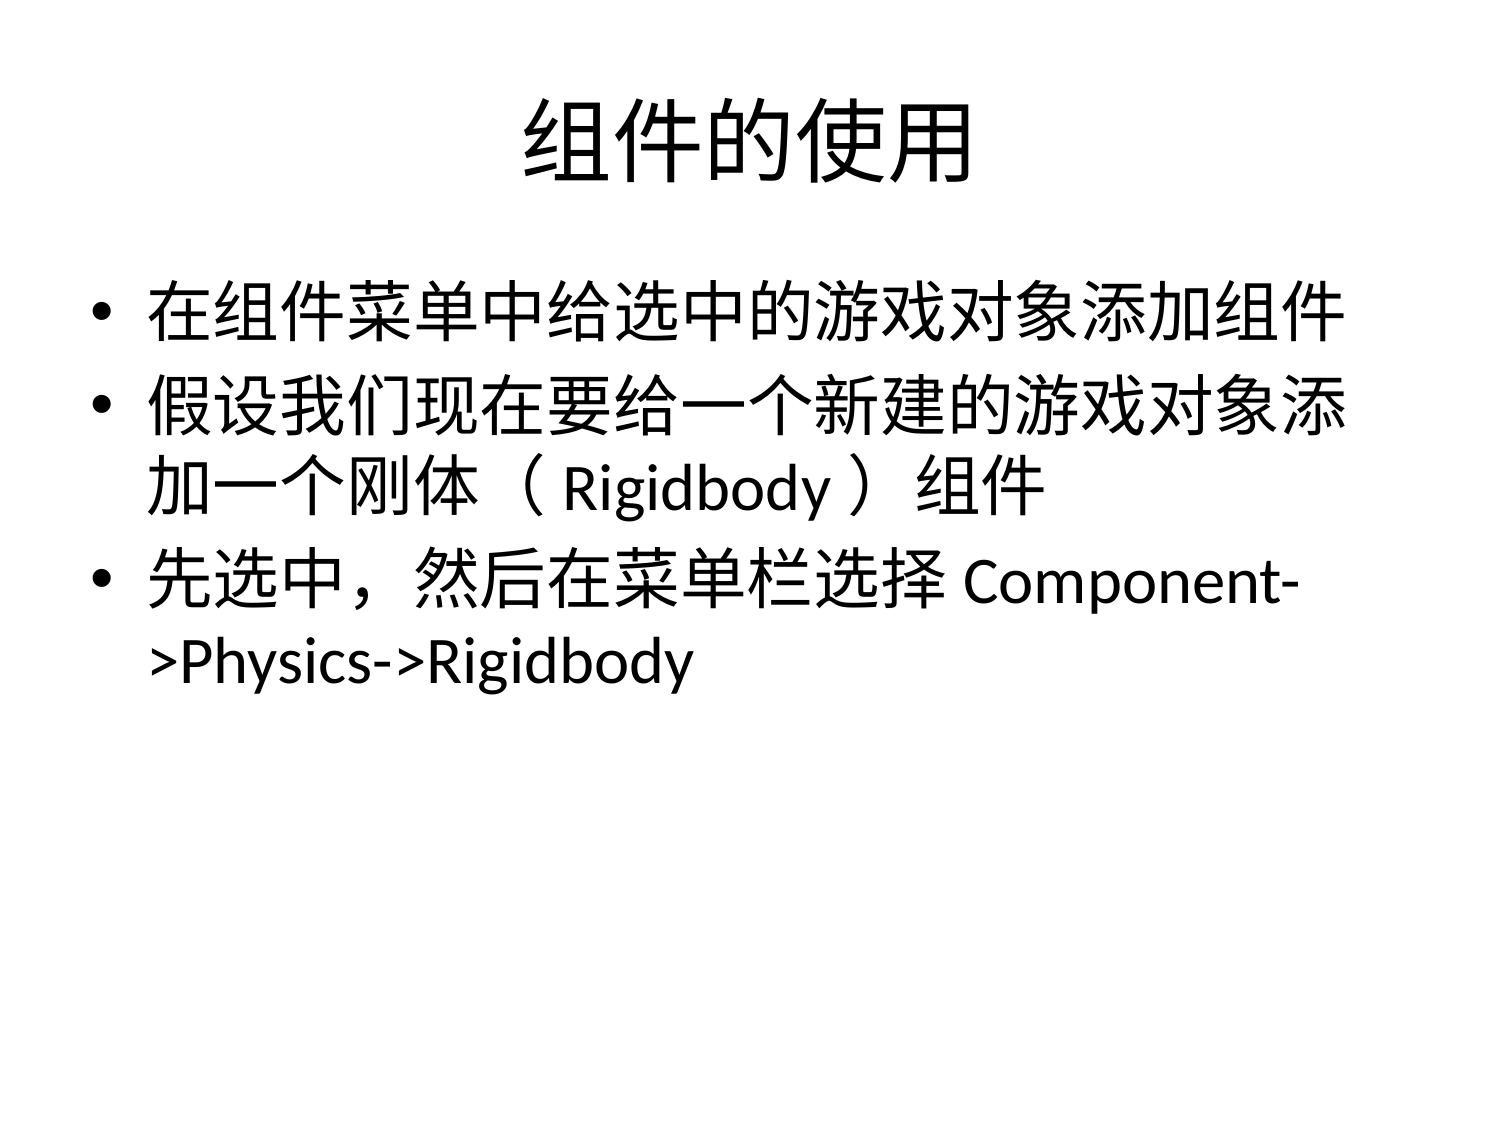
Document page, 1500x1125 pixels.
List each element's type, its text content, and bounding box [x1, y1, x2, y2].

list 在组件菜单中给选中的游戏对象添加组件 假设我们现在要给一个新建的游戏对象添加一个刚体（Rigidbody）组件 先选中，然后在菜单栏选择Component->Physics->Rigidbody [75, 262, 1425, 1005]
title 组件的使用 [75, 45, 1425, 233]
